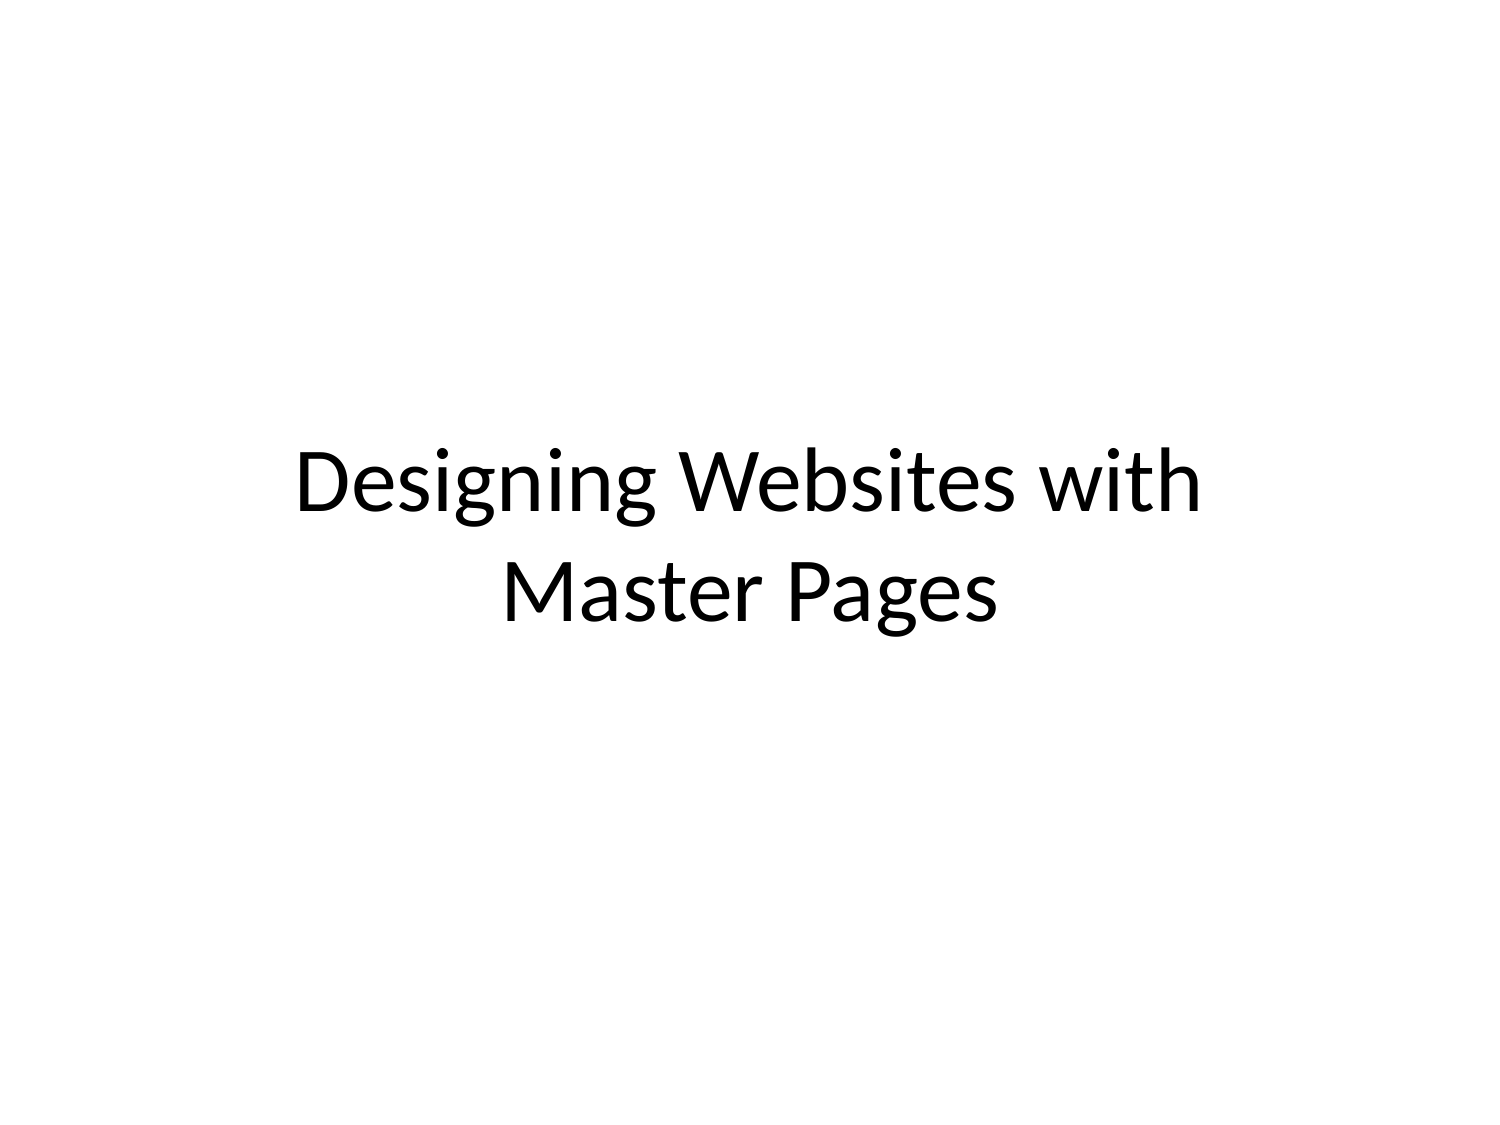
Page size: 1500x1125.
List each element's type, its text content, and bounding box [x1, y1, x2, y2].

title Designing Websites with Master Pages [112, 408, 1388, 650]
